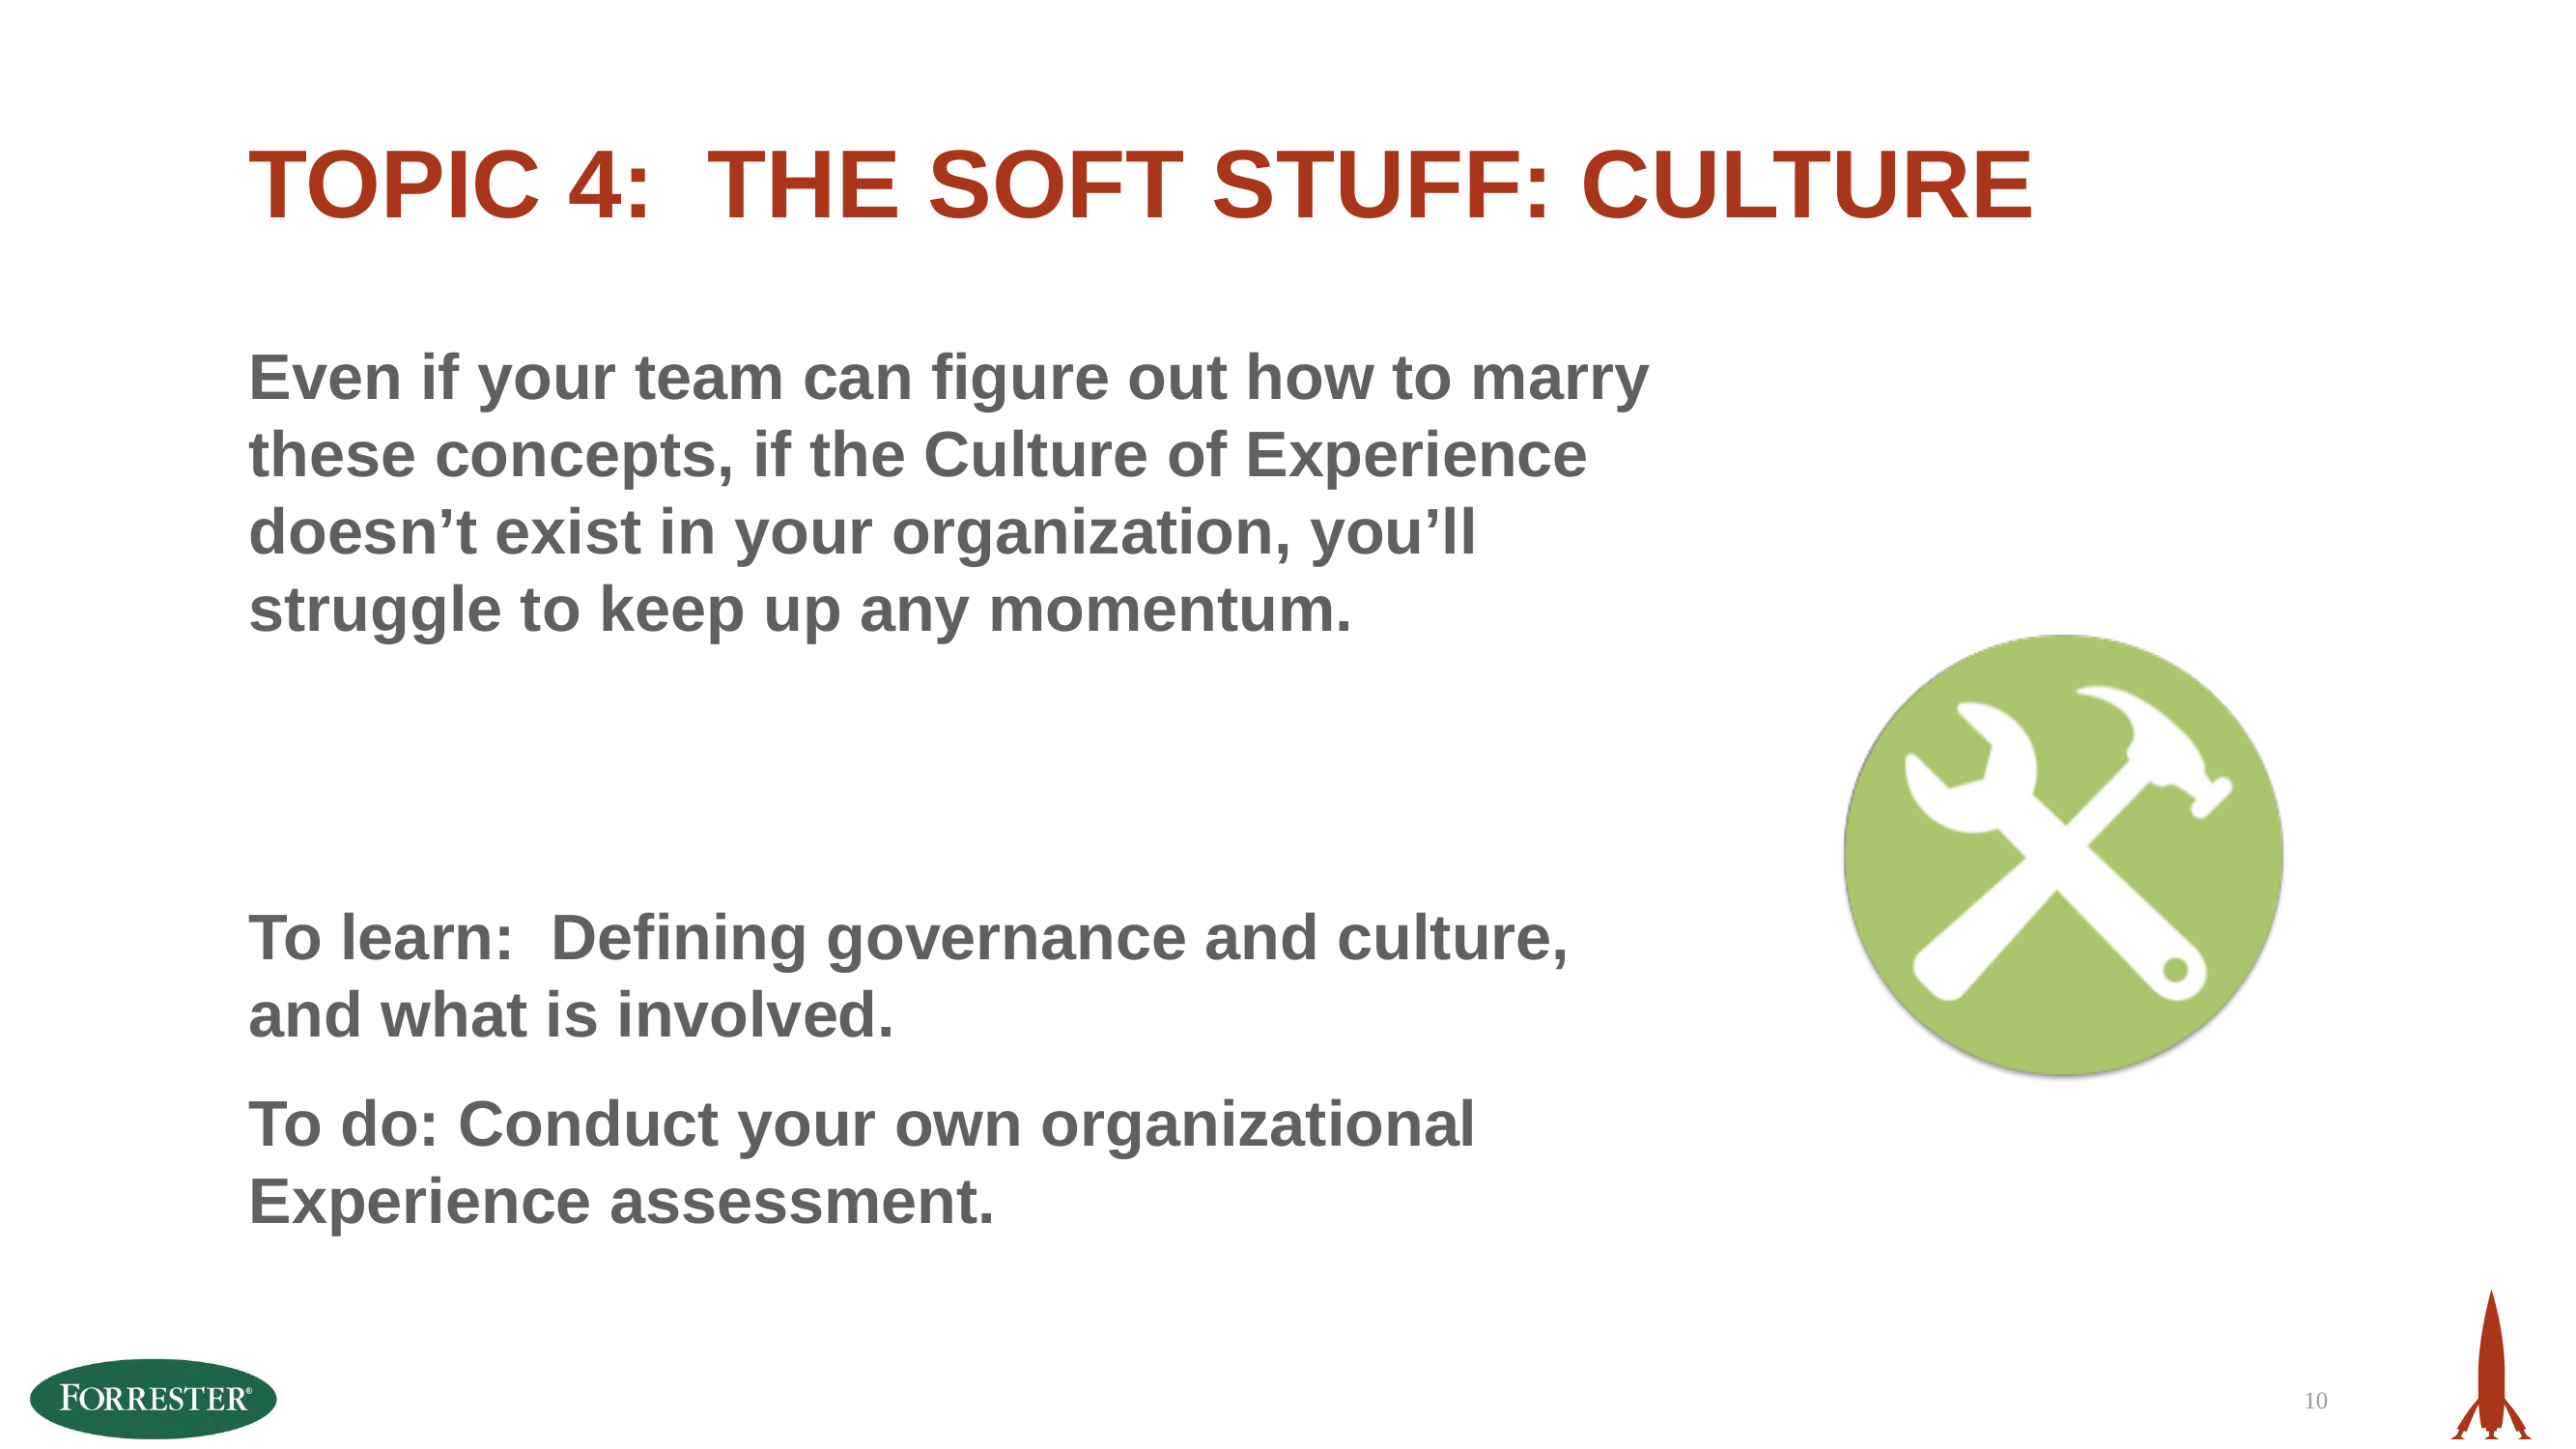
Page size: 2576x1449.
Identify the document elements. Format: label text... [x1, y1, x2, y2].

slide_number 10 [2298, 1380, 2333, 1419]
picture [1837, 632, 2291, 1086]
picture [2450, 1290, 2532, 1439]
title Topic 4: the soft stuff: culture [244, 58, 2333, 300]
picture [29, 1358, 278, 1440]
list Even if your team can figure out how to marry these concepts, if the Culture of Experience doesn’t exist in your organization, you’ll struggle to keep up any momentum. To learn: Defining governance and culture, and what is involved. To do: Conduct your own organizational Experience assessment. [244, 330, 1677, 1295]
